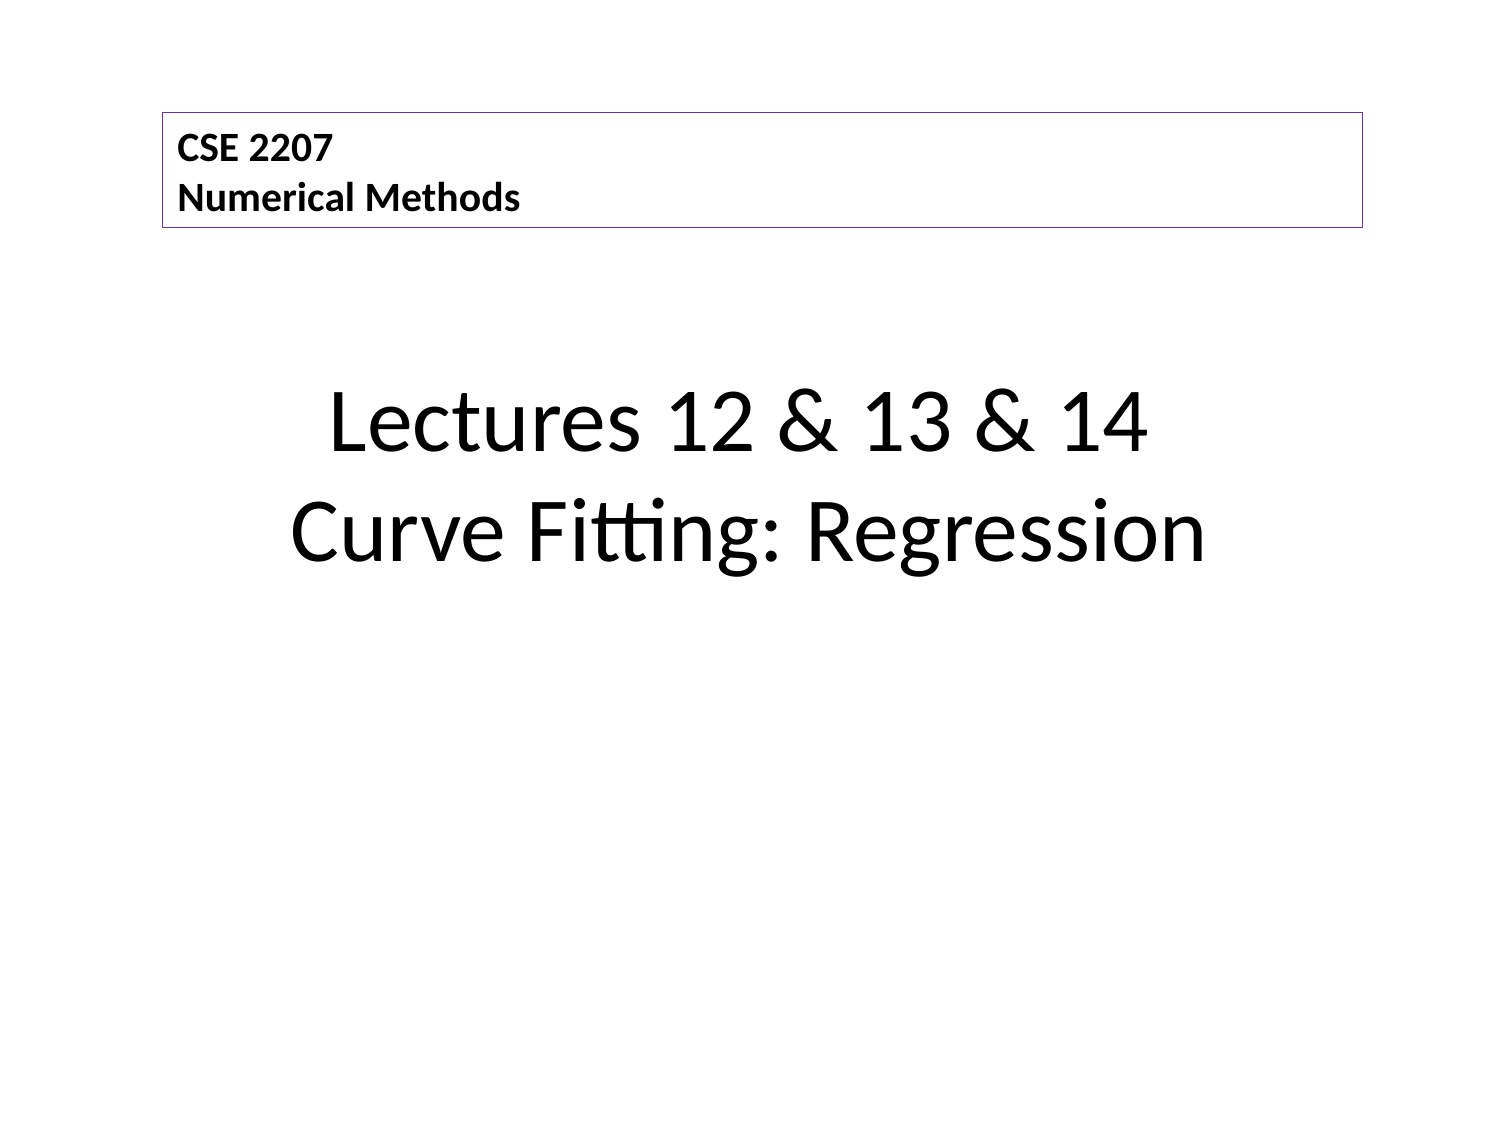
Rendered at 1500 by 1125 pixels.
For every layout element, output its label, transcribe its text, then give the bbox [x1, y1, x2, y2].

text_box CSE 2207 Numerical Methods [162, 112, 1363, 228]
title Lectures 12 & 13 & 14 Curve Fitting: Regression [112, 349, 1388, 591]
